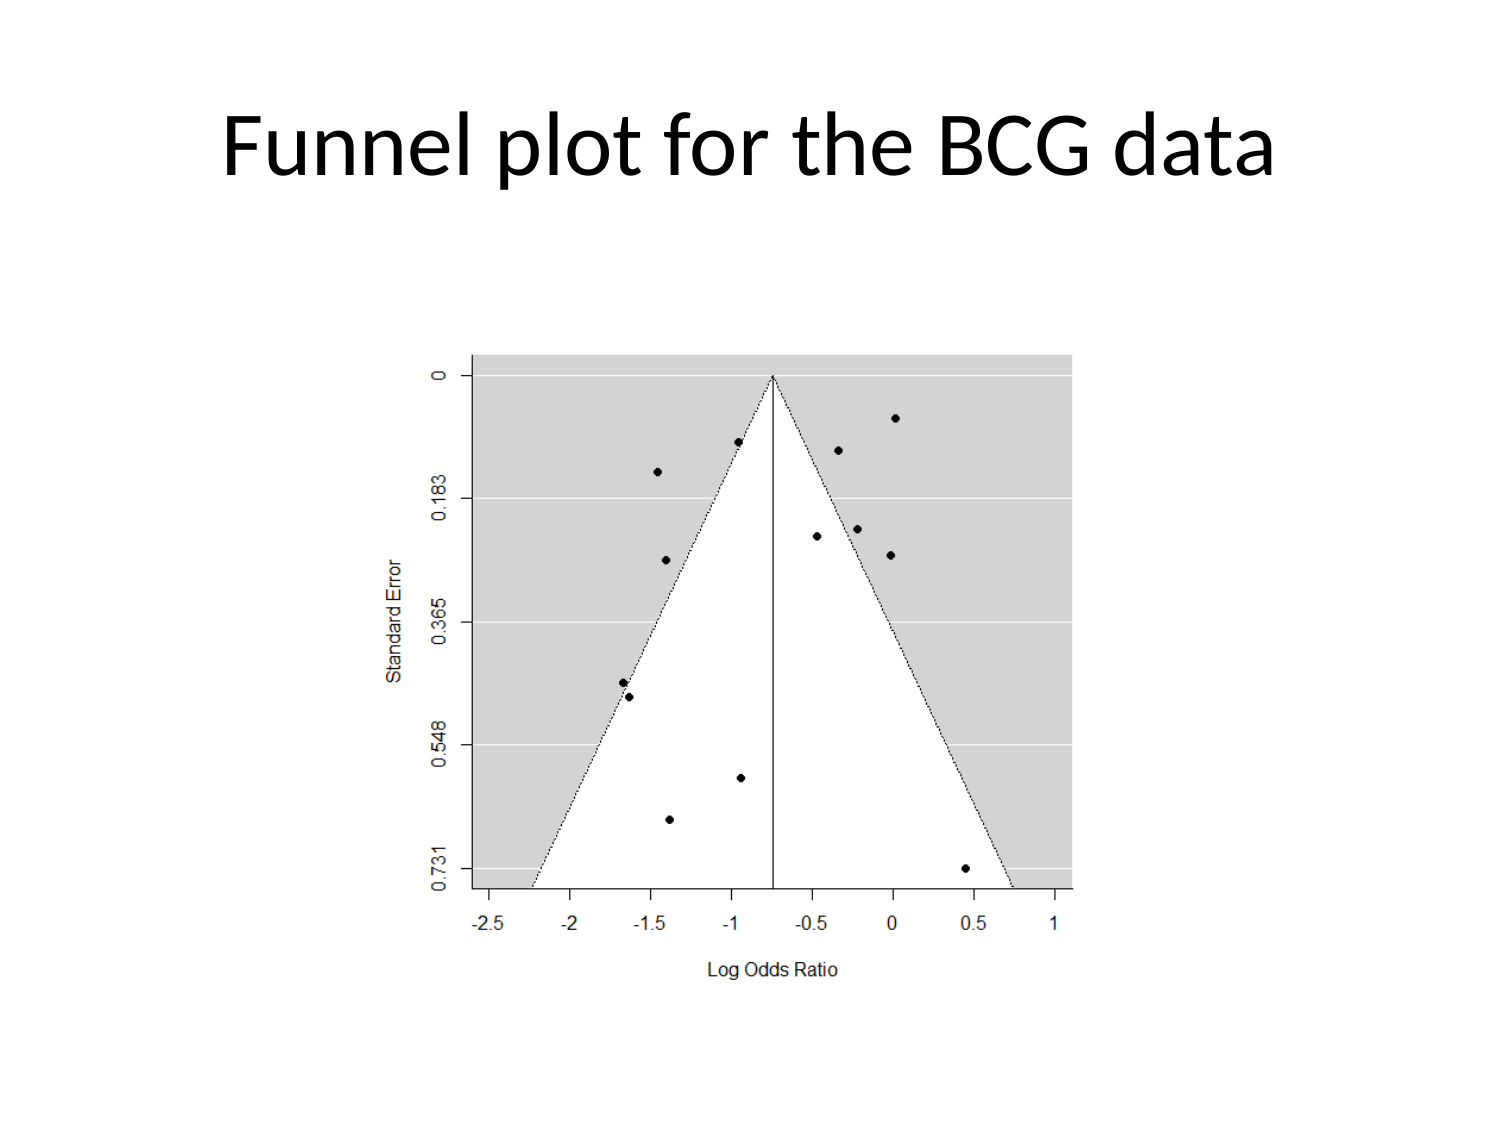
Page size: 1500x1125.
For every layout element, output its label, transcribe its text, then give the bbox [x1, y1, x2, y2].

picture [378, 262, 1122, 1005]
title Funnel plot for the BCG data [75, 45, 1425, 233]
